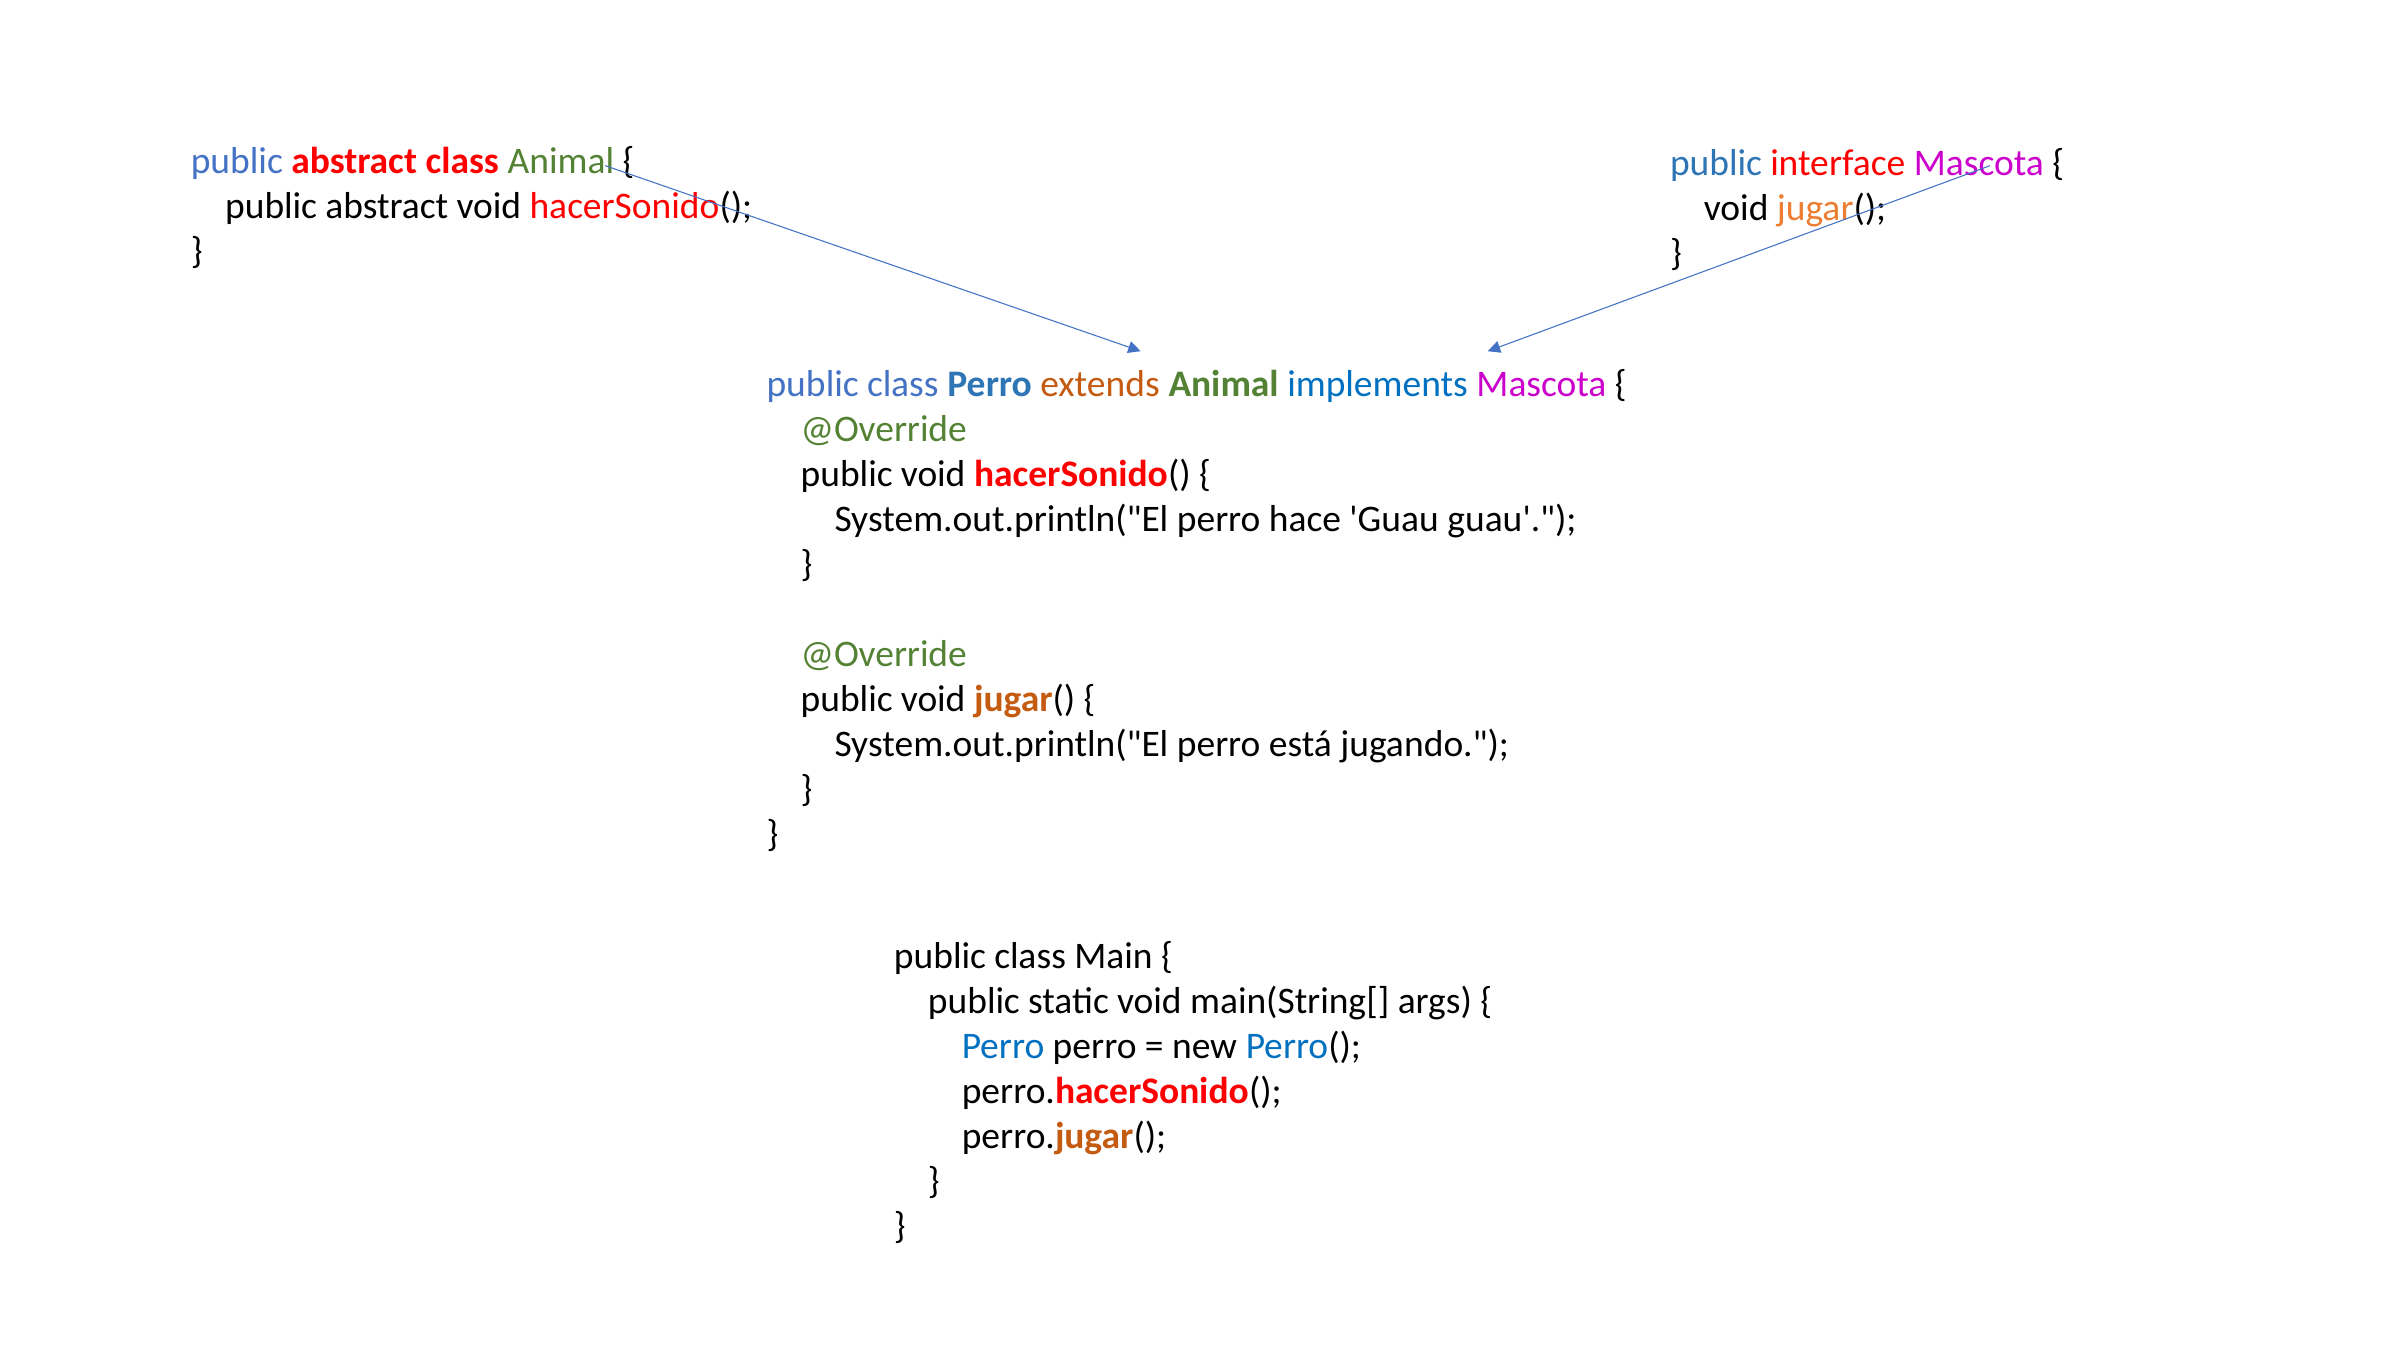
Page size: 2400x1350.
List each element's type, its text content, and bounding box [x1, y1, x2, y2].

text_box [605, 165, 1141, 352]
text_box public class Perro extends Animal implements Mascota { @Override public void hacerSonido() { System.out.println("El perro hace 'Guau guau'."); } @Override public void jugar() { System.out.println("El perro está jugando."); } } [751, 351, 1648, 861]
text_box public abstract class Animal { public abstract void hacerSonido(); } [176, 128, 893, 278]
text_box public interface Mascota { void jugar(); } [1655, 131, 2278, 281]
text_box public class Main { public static void main(String[] args) { Perro perro = new Perro(); perro.hacerSonido(); perro.jugar(); } } [879, 923, 1574, 1254]
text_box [1487, 165, 1991, 352]
